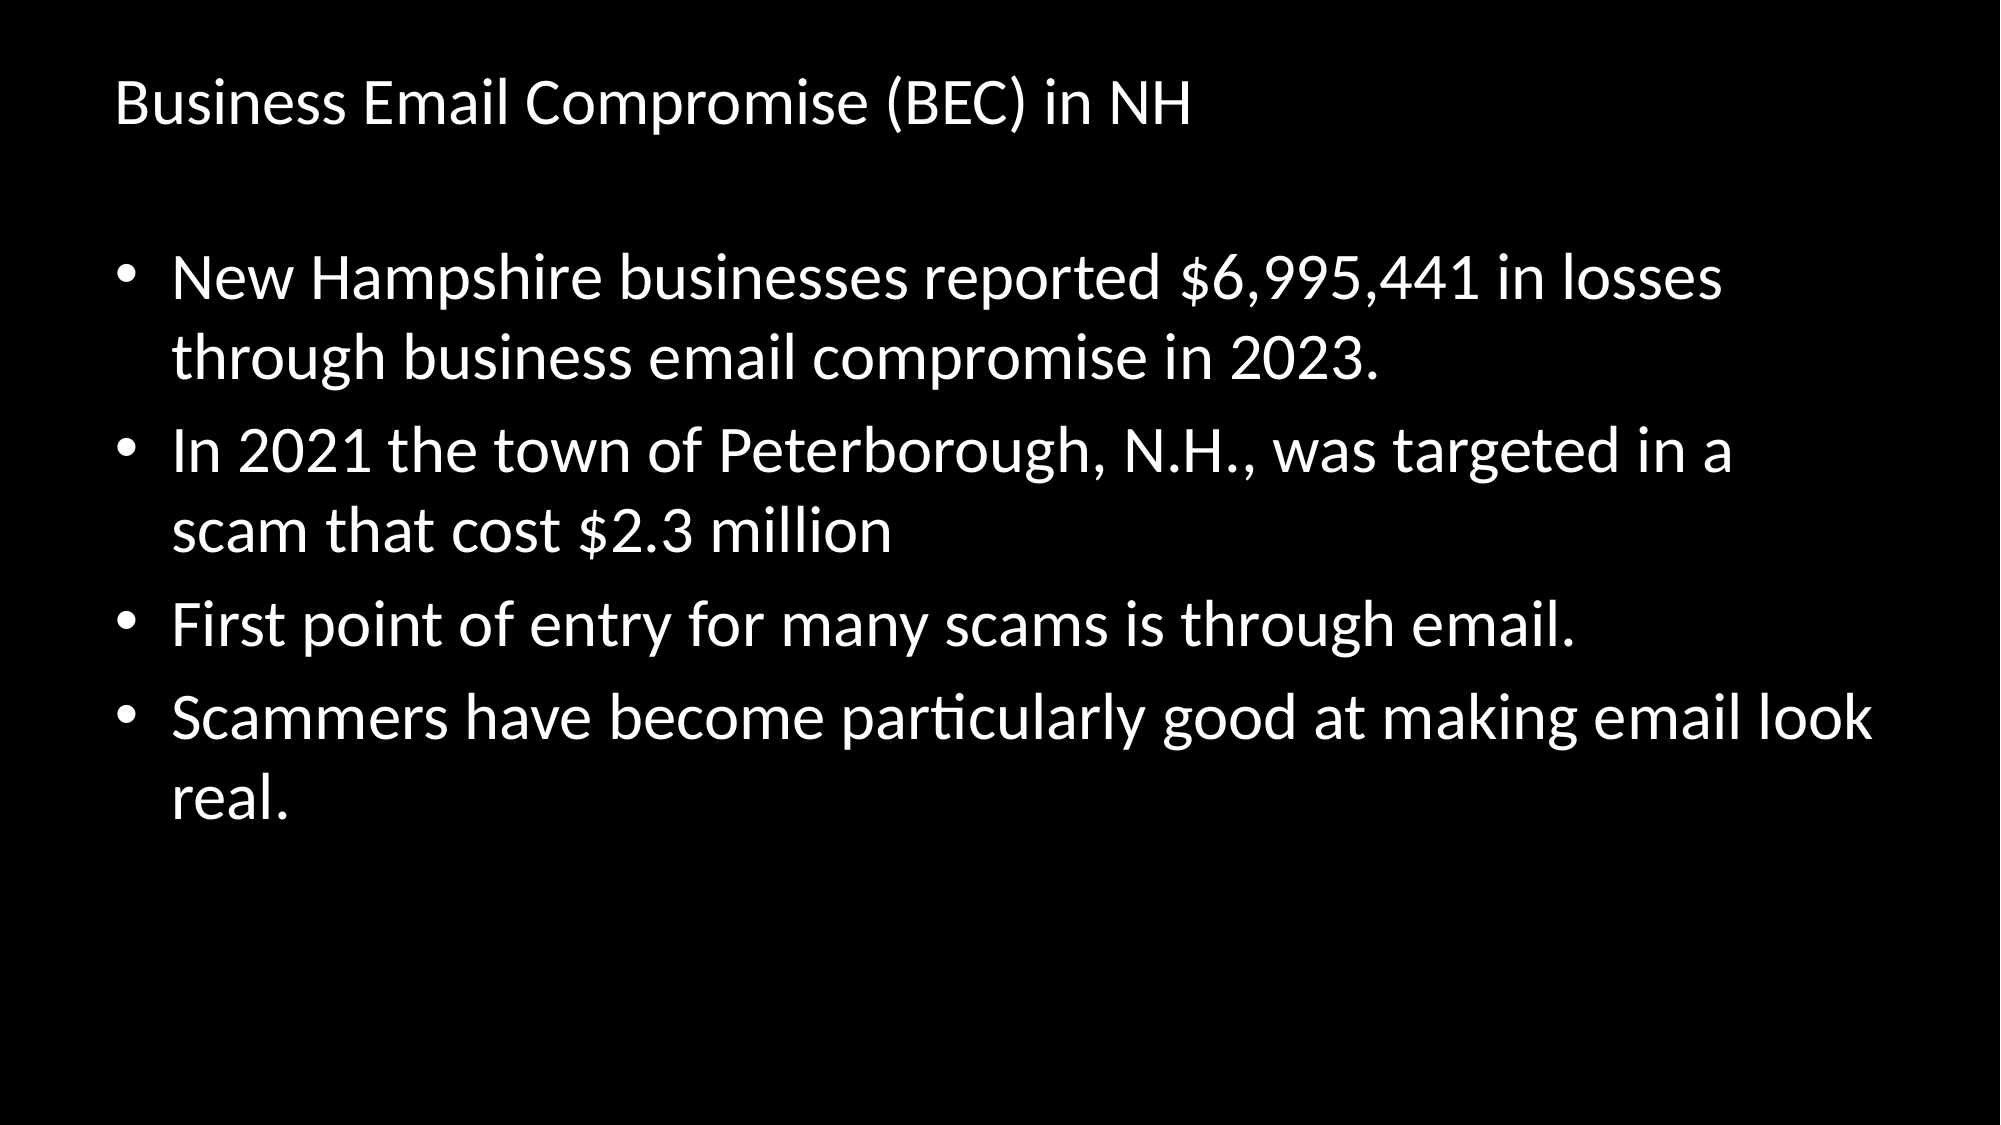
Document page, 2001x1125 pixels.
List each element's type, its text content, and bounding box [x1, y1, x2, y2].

list New Hampshire businesses reported $6,995,441 in losses through business email compromise in 2023. In 2021 the town of Peterborough, N.H., was targeted in a scam that cost $2.3 million First point of entry for many scams is through email. Scammers have become particularly good at making email look real. [99, 224, 1900, 1005]
title Business Email Compromise (BEC) in NH [99, 45, 1900, 150]
